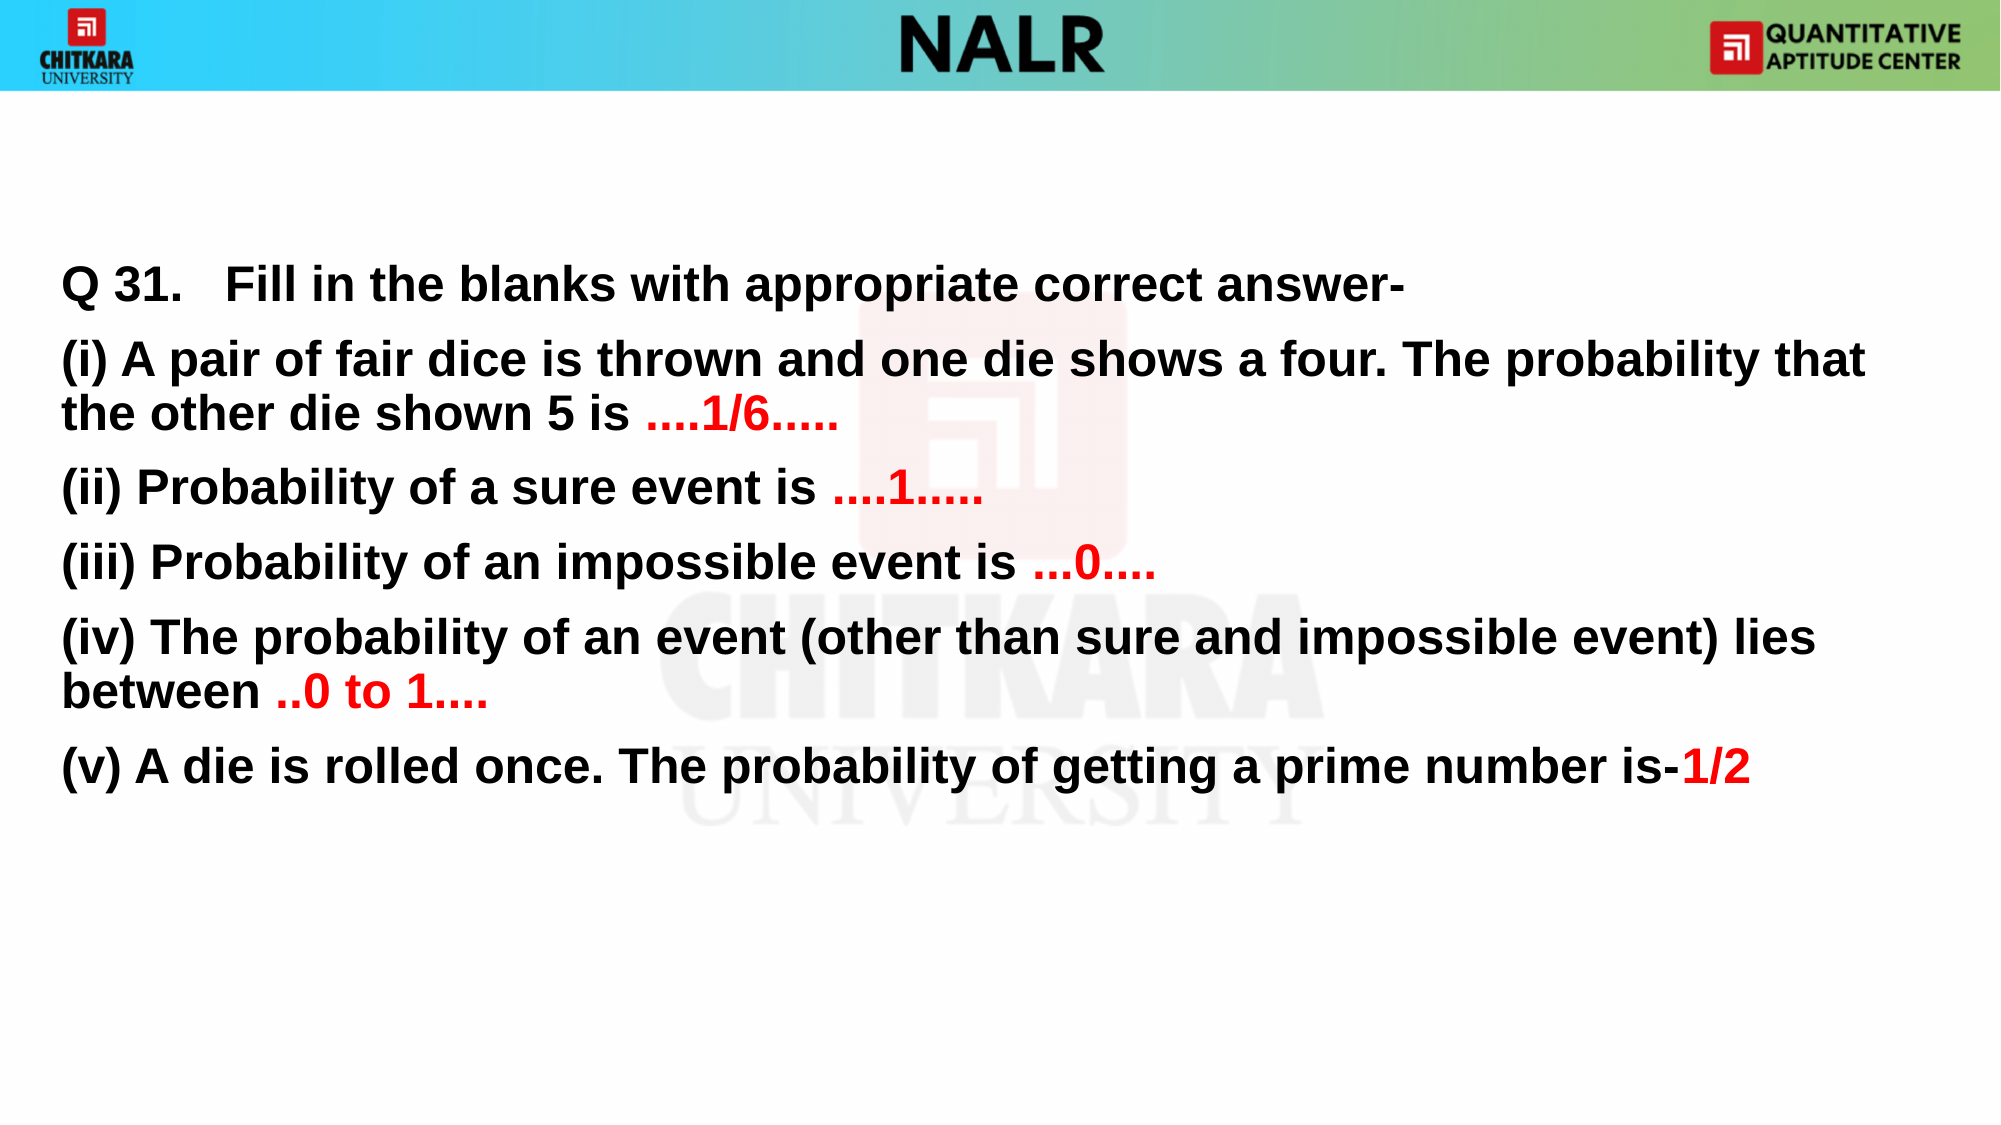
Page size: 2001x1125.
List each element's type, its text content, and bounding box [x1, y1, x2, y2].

picture [0, 0, 2001, 1125]
list Q 31. Fill in the blanks with appropriate correct answer- (i) A pair of fair dice is thrown and one die shows a four. The probability that the other die shown 5 is ....1/6..... (ii) Probability of a sure event is ....1..... (iii) Probability of an impossible event is ...0.... (iv) The probability of an event (other than sure and impossible event) lies between ..0 to 1.... (v) A die is rolled once. The probability of getting a prime number is-1/2 [33, 175, 1959, 1053]
